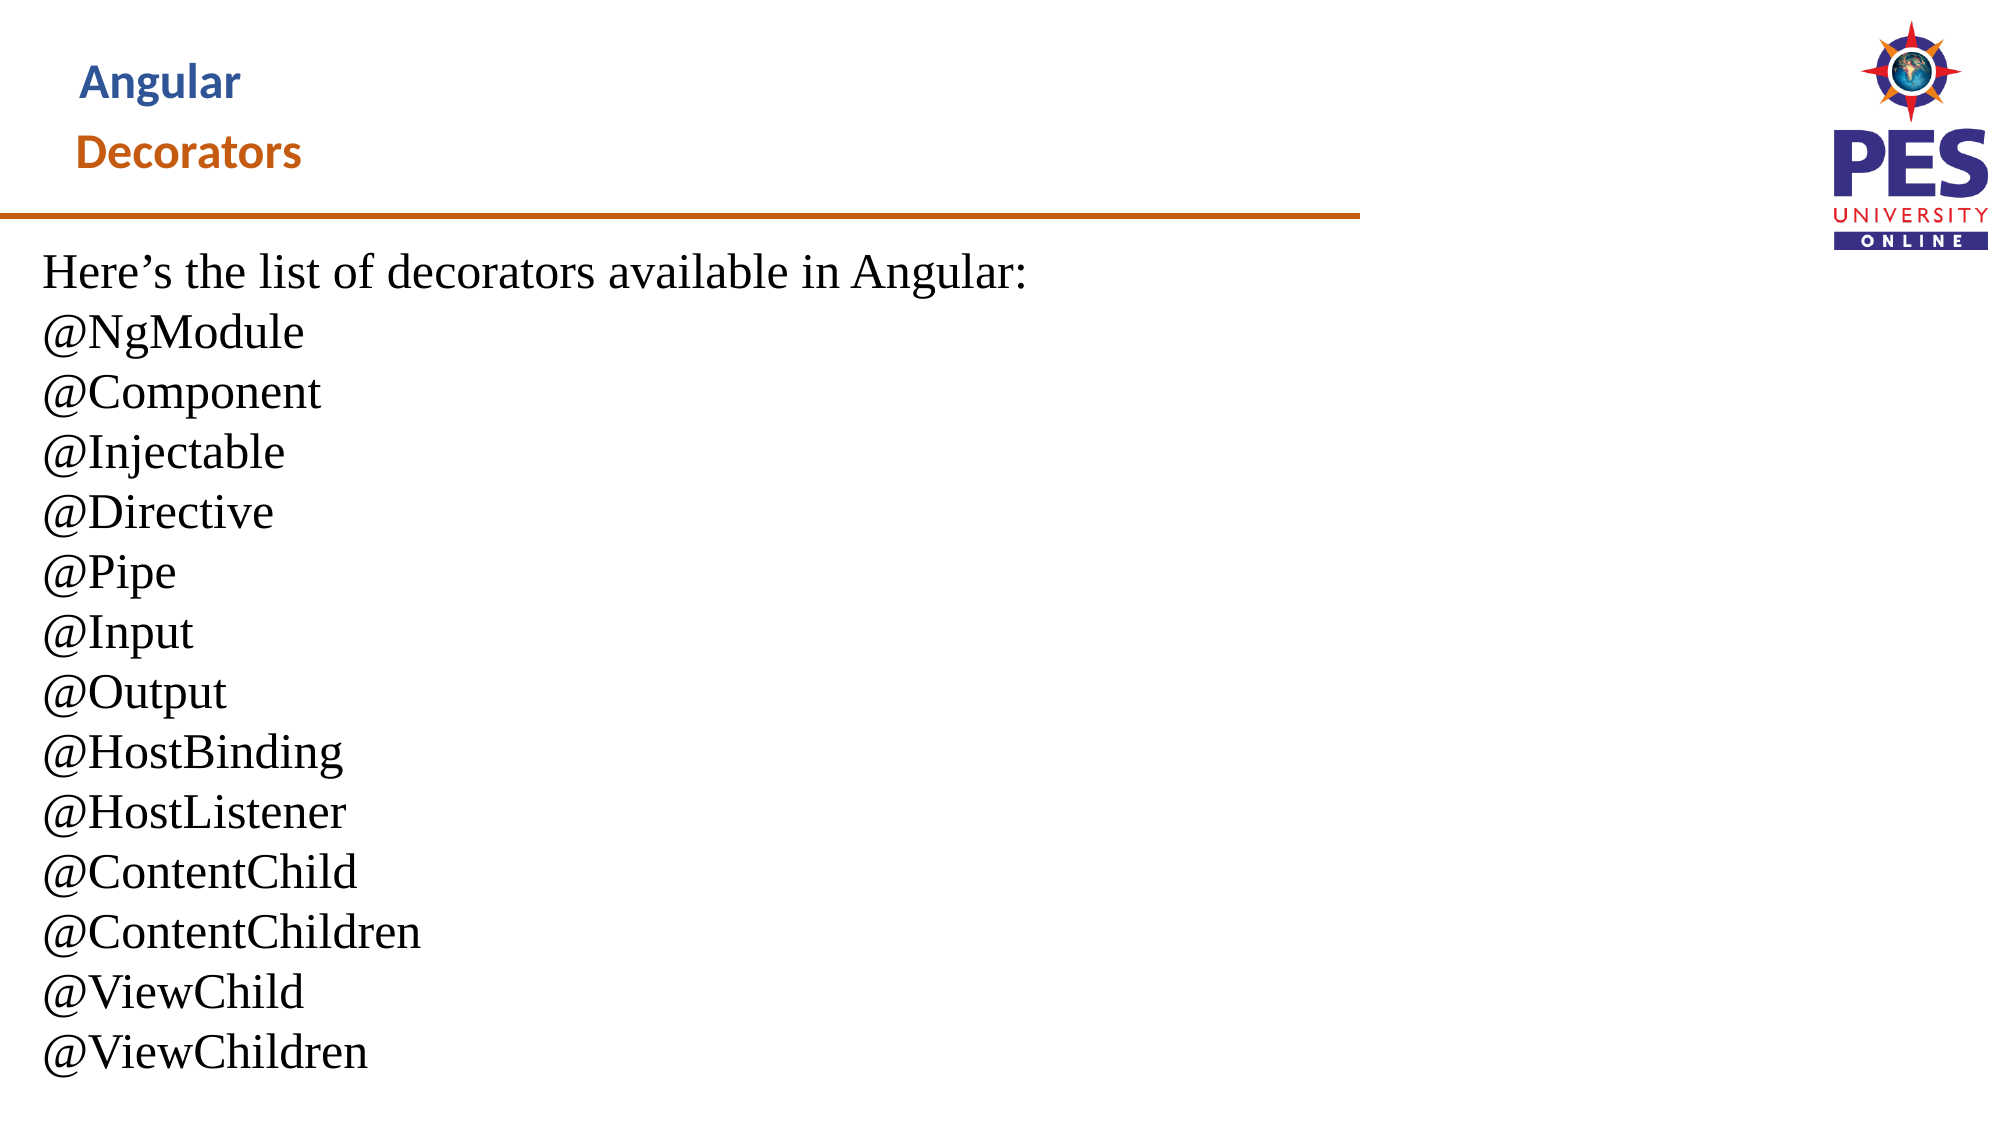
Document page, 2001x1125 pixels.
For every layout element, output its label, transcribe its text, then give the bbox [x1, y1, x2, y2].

text_box Decorators [60, 106, 1374, 186]
text_box Angular [64, 41, 1295, 117]
text_box Here’s the list of decorators available in Angular: @NgModule @Component @Injectable @Directive @Pipe @Input @Output @HostBinding @HostListener @ContentChild @ContentChildren @ViewChild @ViewChildren [27, 231, 1931, 1086]
picture [1834, 20, 1988, 250]
